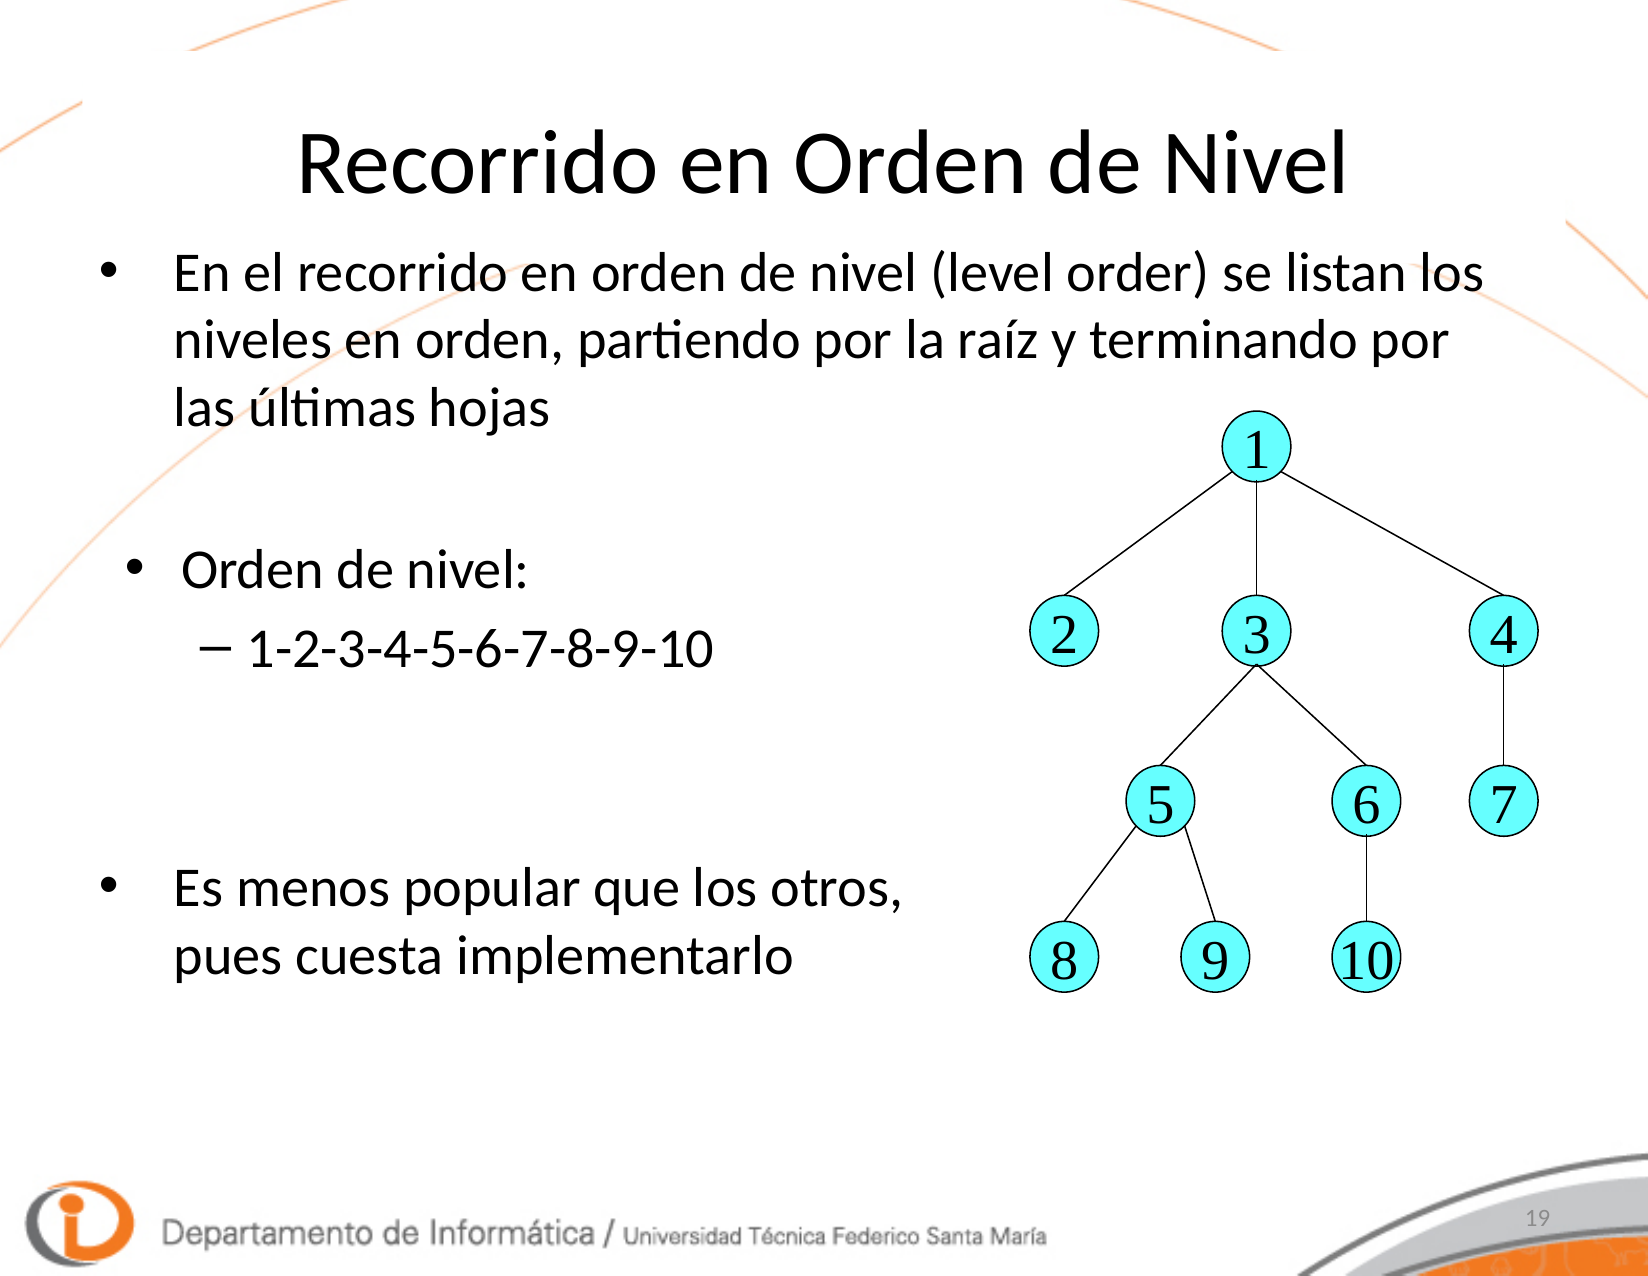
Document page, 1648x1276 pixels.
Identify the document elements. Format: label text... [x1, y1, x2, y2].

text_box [1029, 410, 1539, 993]
list Orden de nivel: 1-2-3-4-5-6-7-8-9-10 [109, 524, 797, 808]
text_box En el recorrido en orden de nivel (level order) se listan los niveles en orden, partiendo por la raíz y terminando por las últimas hojas [82, 226, 1511, 446]
title Recorrido en Orden de Nivel [80, 49, 1568, 266]
text_box Es menos popular que los otros, pues cuesta implementarlo [82, 842, 948, 994]
slide_number 19 [1180, 1182, 1566, 1251]
picture [0, 0, 1648, 1276]
